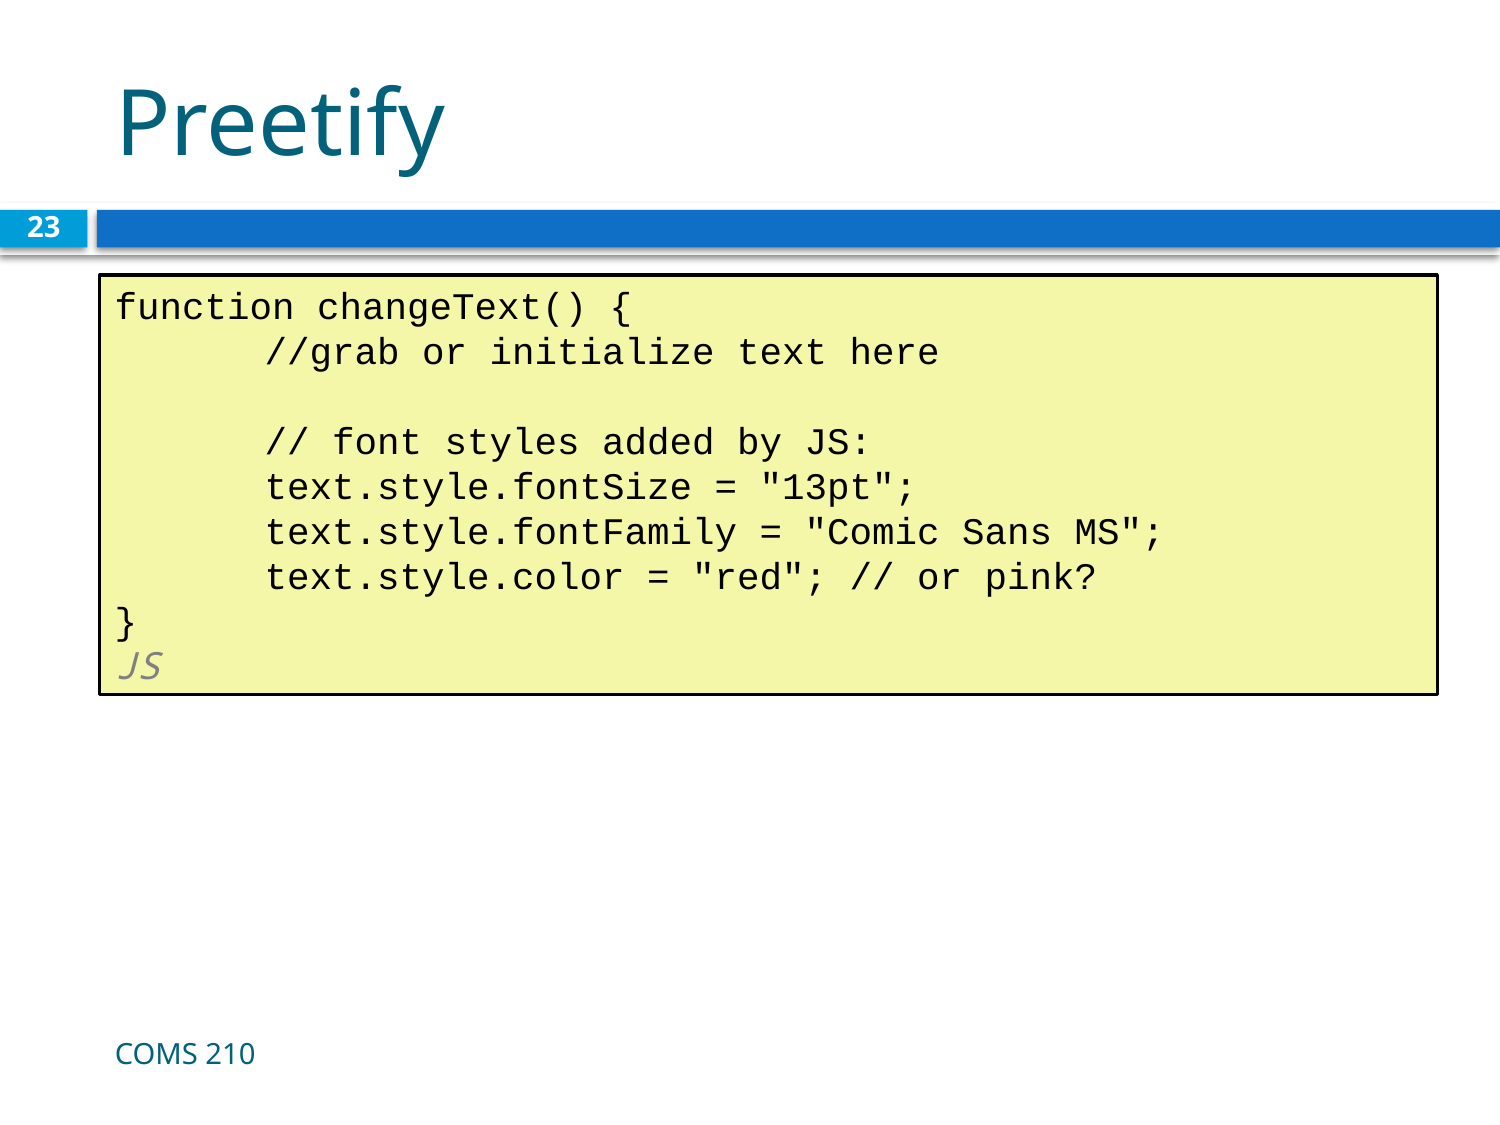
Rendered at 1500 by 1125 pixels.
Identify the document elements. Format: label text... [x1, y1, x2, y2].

footer COMS 210 [99, 1025, 990, 1085]
title Preetify [100, 37, 1439, 201]
text_box function changeText() { //grab or initialize text here // font styles added by JS: text.style.fontSize = "13pt"; text.style.fontFamily = "Comic Sans MS"; text.style.color = "red"; // or pink? } JS [99, 274, 1438, 695]
slide_number 23 [0, 208, 88, 249]
